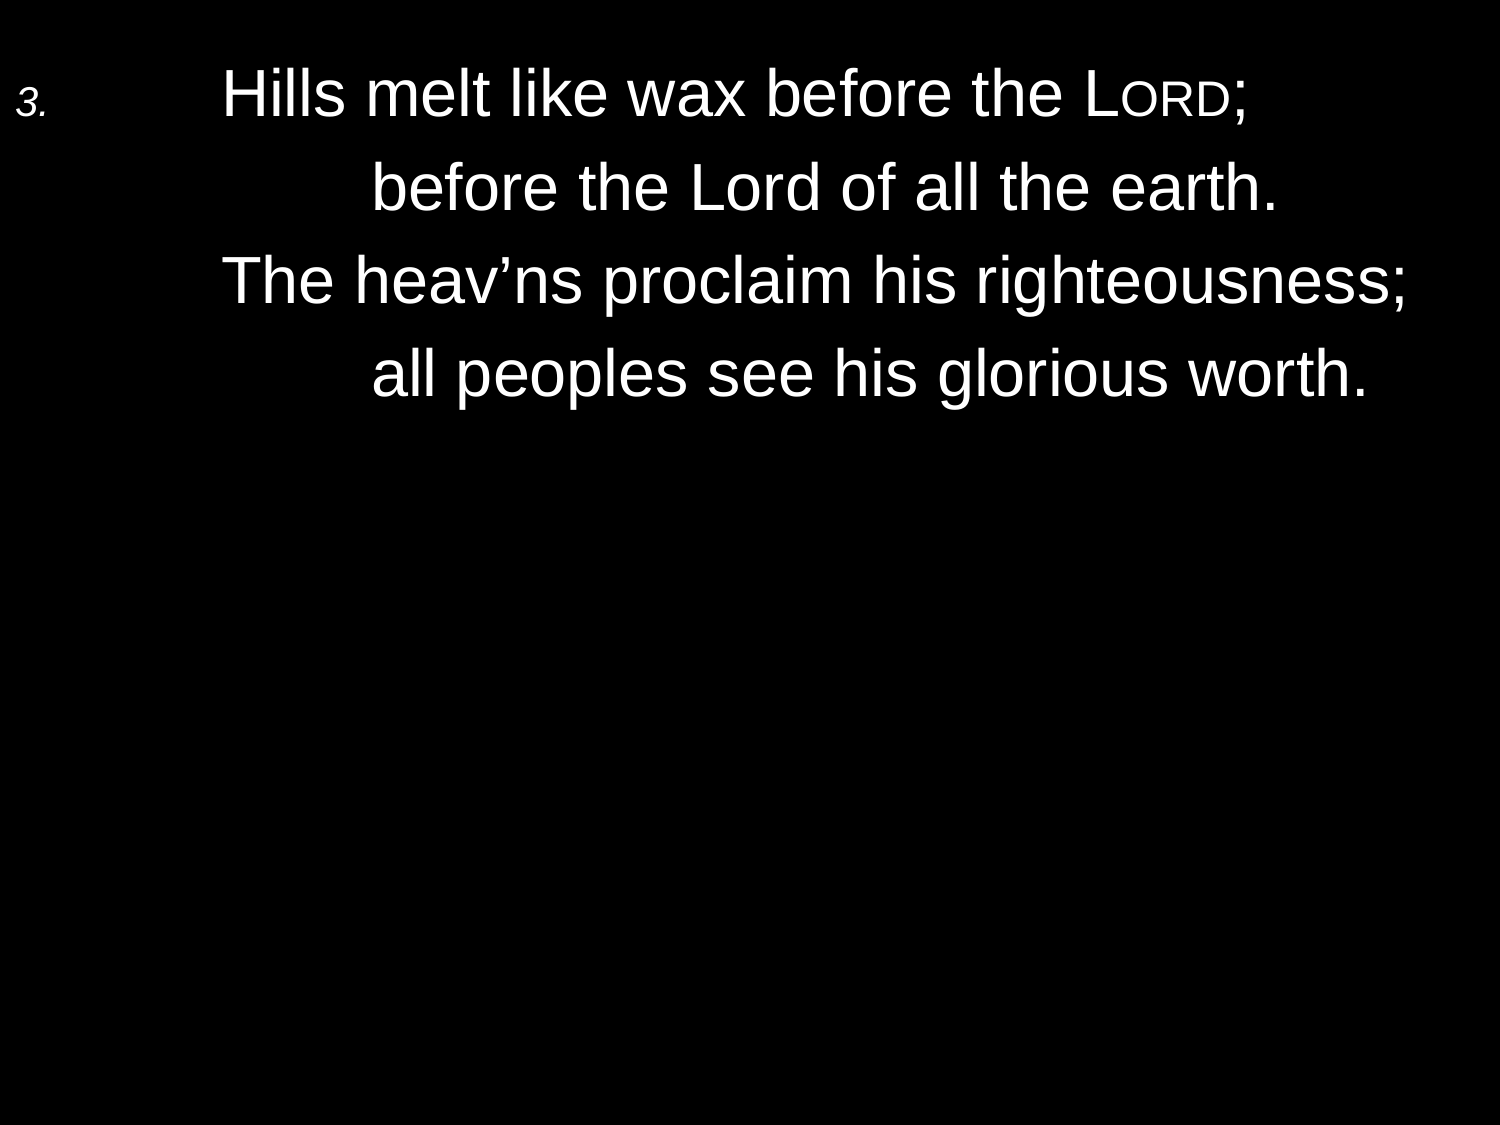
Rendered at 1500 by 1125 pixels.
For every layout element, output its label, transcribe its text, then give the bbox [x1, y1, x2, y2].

list 3. Hills melt like wax before the Lord; before the Lord of all the earth. The heav’ns proclaim his righteousness; all peoples see his glorious worth. [0, 42, 1500, 1047]
